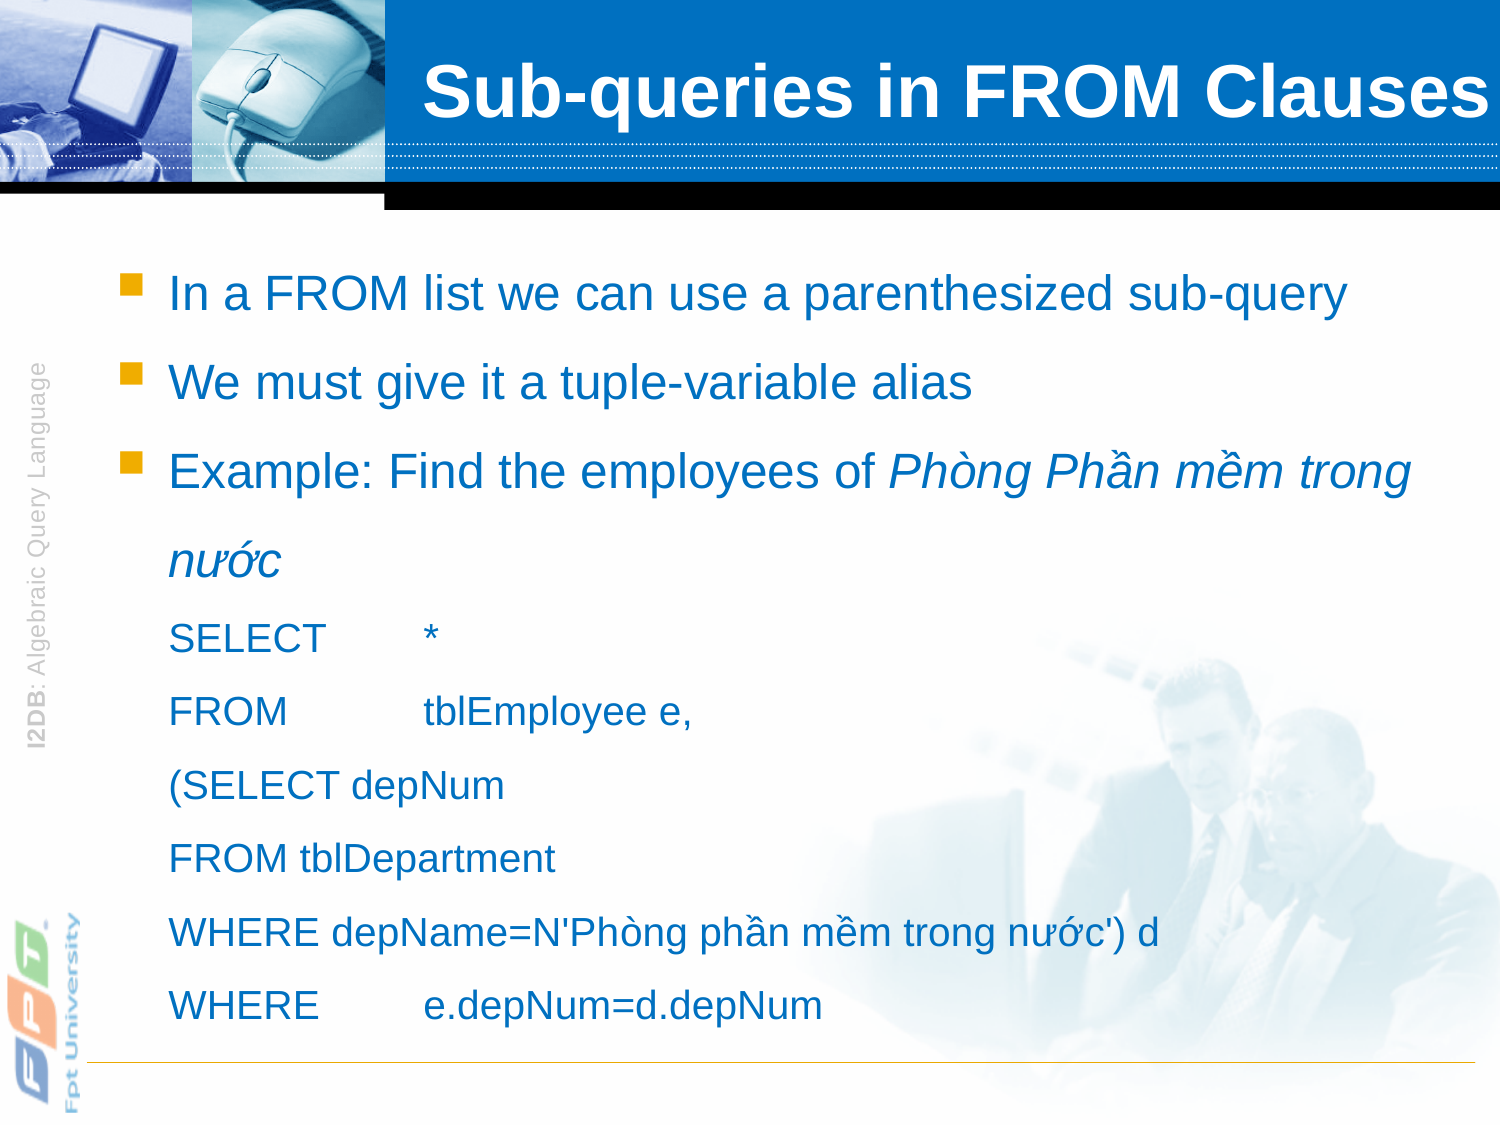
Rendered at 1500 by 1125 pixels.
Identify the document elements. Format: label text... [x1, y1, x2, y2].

title Sub-queries in FROM Clauses [387, 0, 1500, 175]
list In a FROM list we can use a parenthesized sub-query We must give it a tuple-variable alias Example: Find the employees of Phòng Phần mềm trong nước SELECT * FROM tblEmployee e, (SELECT depNum FROM tblDepartment WHERE depName=N'Phòng phần mềm trong nước') d WHERE e.depNum=d.depNum [87, 216, 1475, 1050]
picture [0, 194, 1500, 1125]
picture [0, 0, 385, 181]
